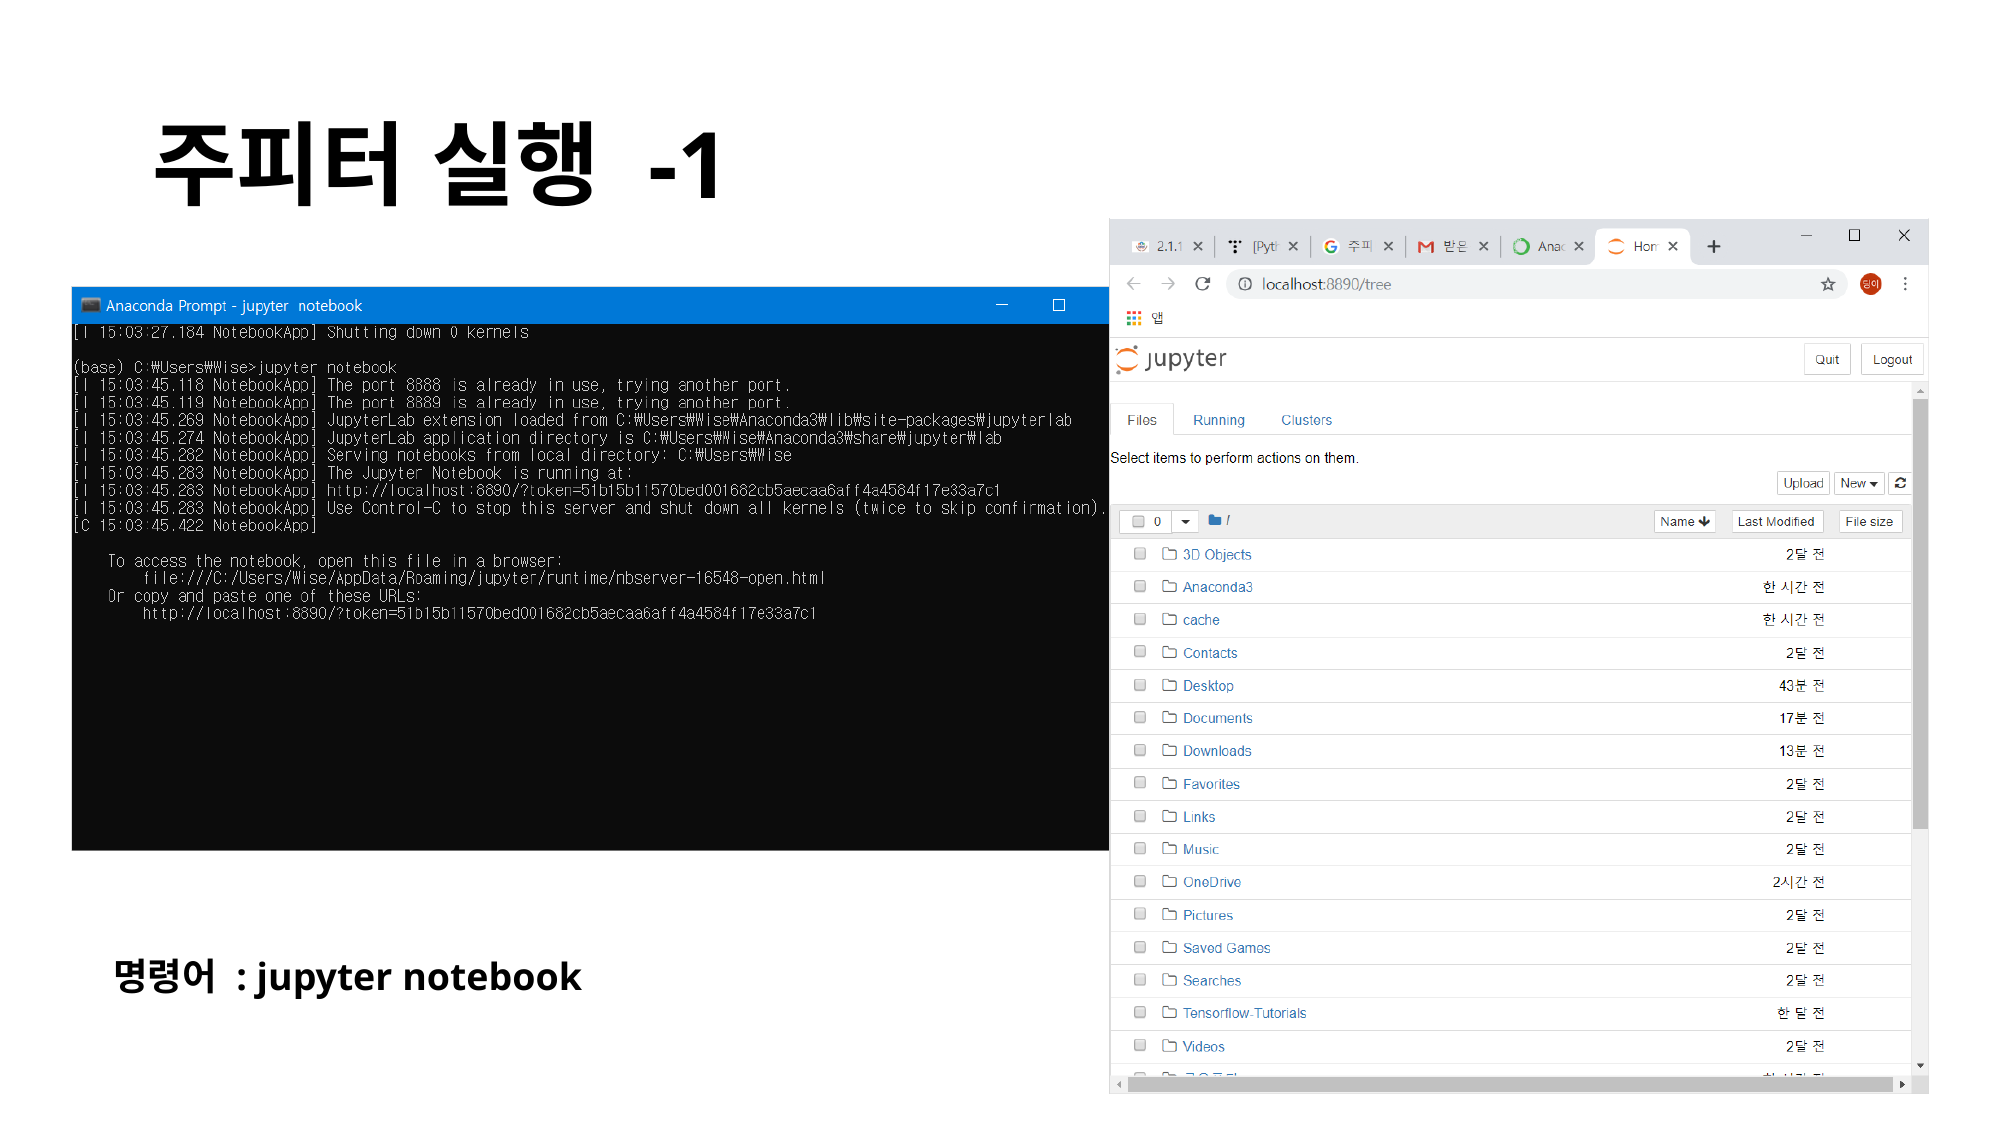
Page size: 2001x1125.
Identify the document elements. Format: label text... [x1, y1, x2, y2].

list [71, 286, 1109, 851]
title 주피터 실행 -1 [137, 59, 1863, 278]
text_box 명령어 : jupyter notebook [98, 892, 1109, 1066]
picture [1109, 218, 1929, 1094]
